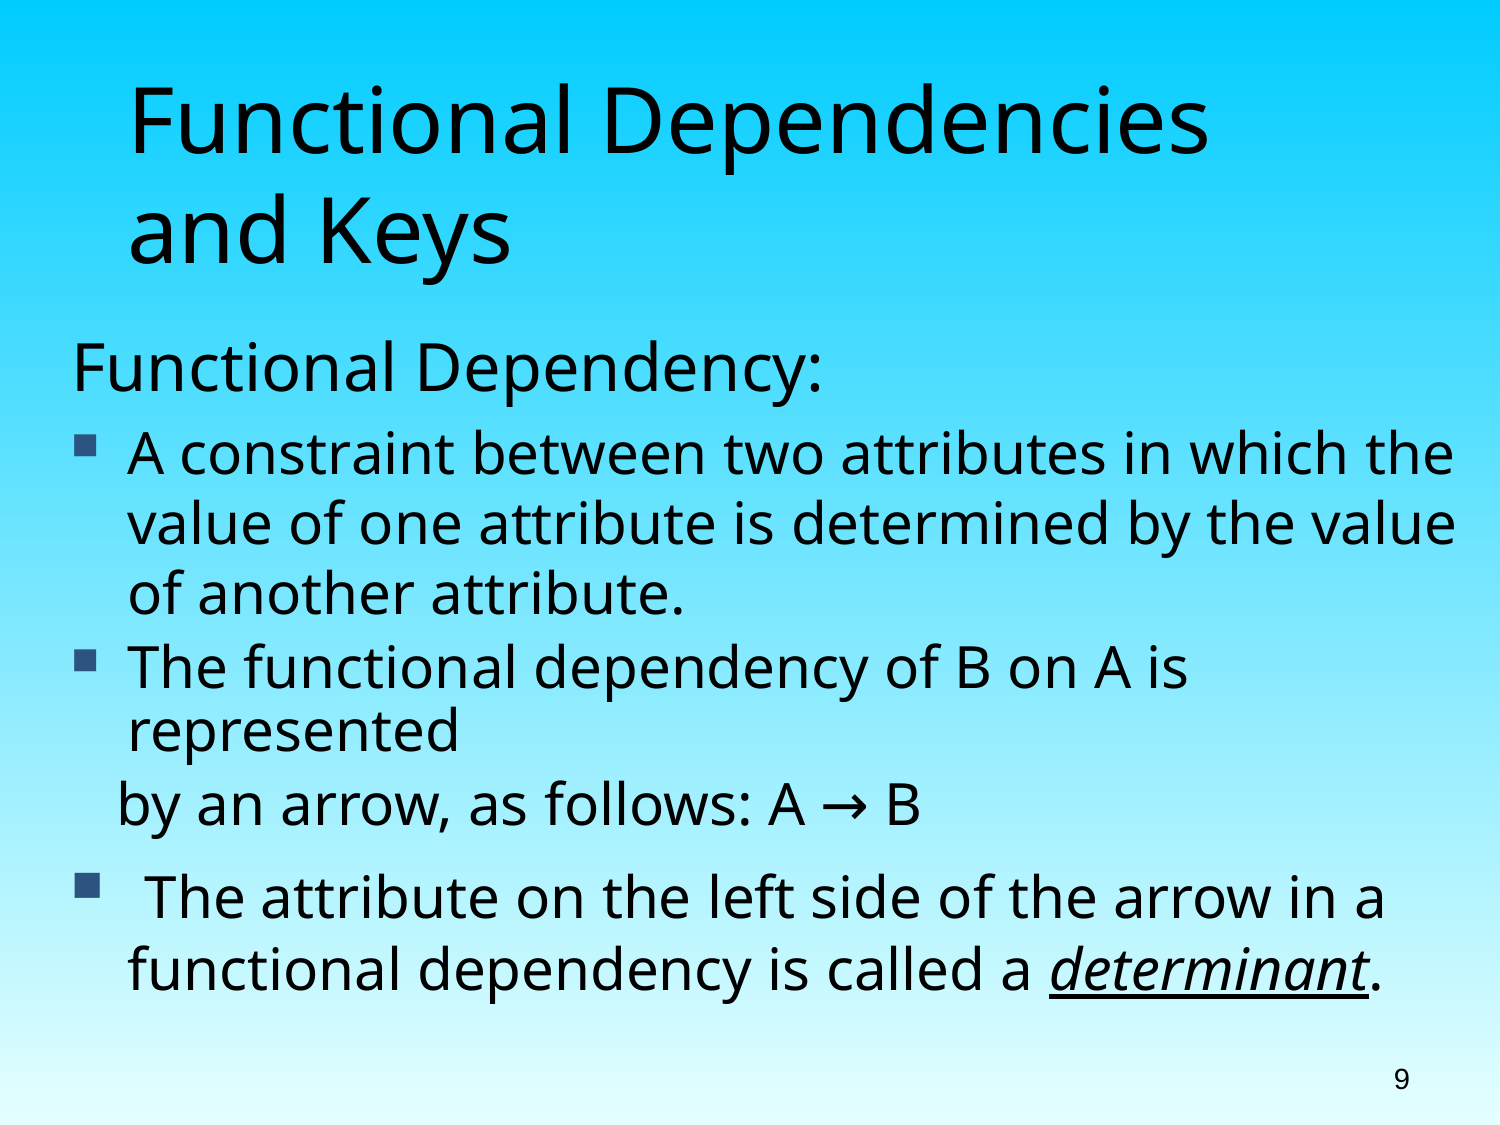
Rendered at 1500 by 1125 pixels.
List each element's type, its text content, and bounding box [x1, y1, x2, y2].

list Functional Dependency: A constraint between two attributes in which the value of one attribute is determined by the value of another attribute. The functional dependency of B on A is represented by an arrow, as follows: A → B The attribute on the left side of the arrow in a functional dependency is called a determinant. [55, 316, 1483, 1055]
slide_number 9 [1074, 1055, 1426, 1103]
title Functional Dependencies and Keys [112, 49, 1388, 295]
